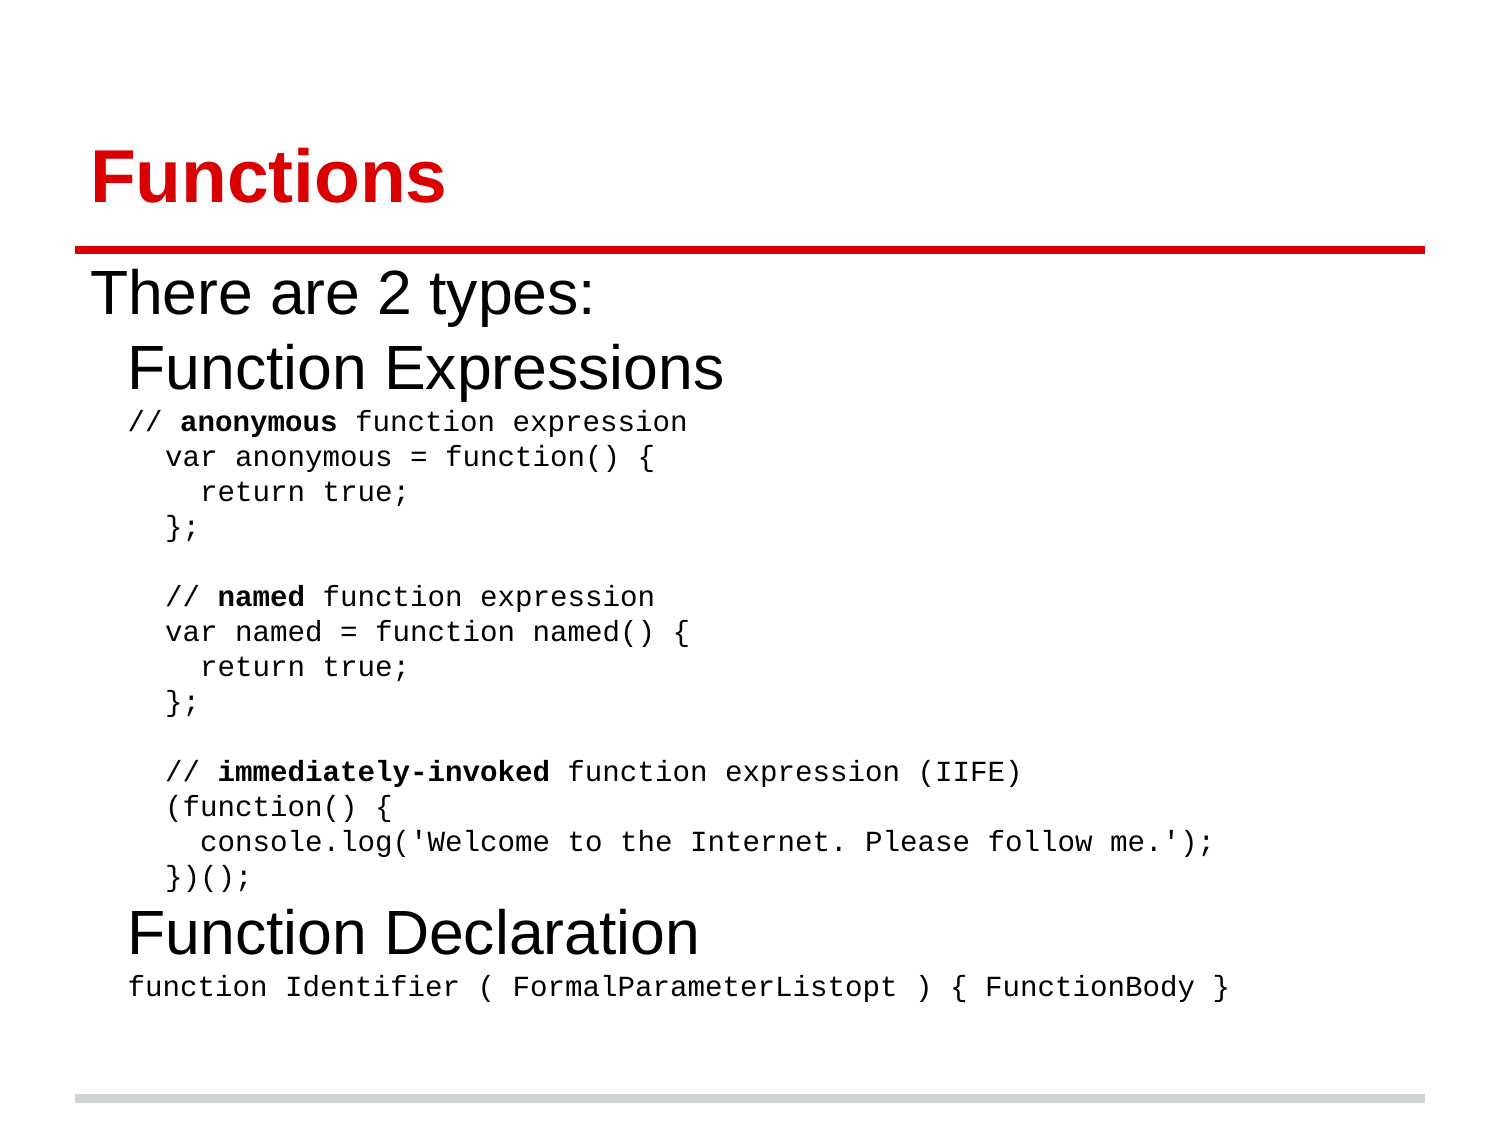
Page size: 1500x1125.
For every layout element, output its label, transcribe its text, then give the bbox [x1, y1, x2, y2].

list There are 2 types: Function Expressions // anonymous function expression var anonymous = function() { return true; }; // named function expression var named = function named() { return true; }; // immediately-invoked function expression (IIFE) (function() { console.log('Welcome to the Internet. Please follow me.'); })(); Function Declaration function Identifier ( FormalParameterListopt ) { FunctionBody } [75, 237, 1425, 1071]
title Functions [75, 45, 1425, 233]
